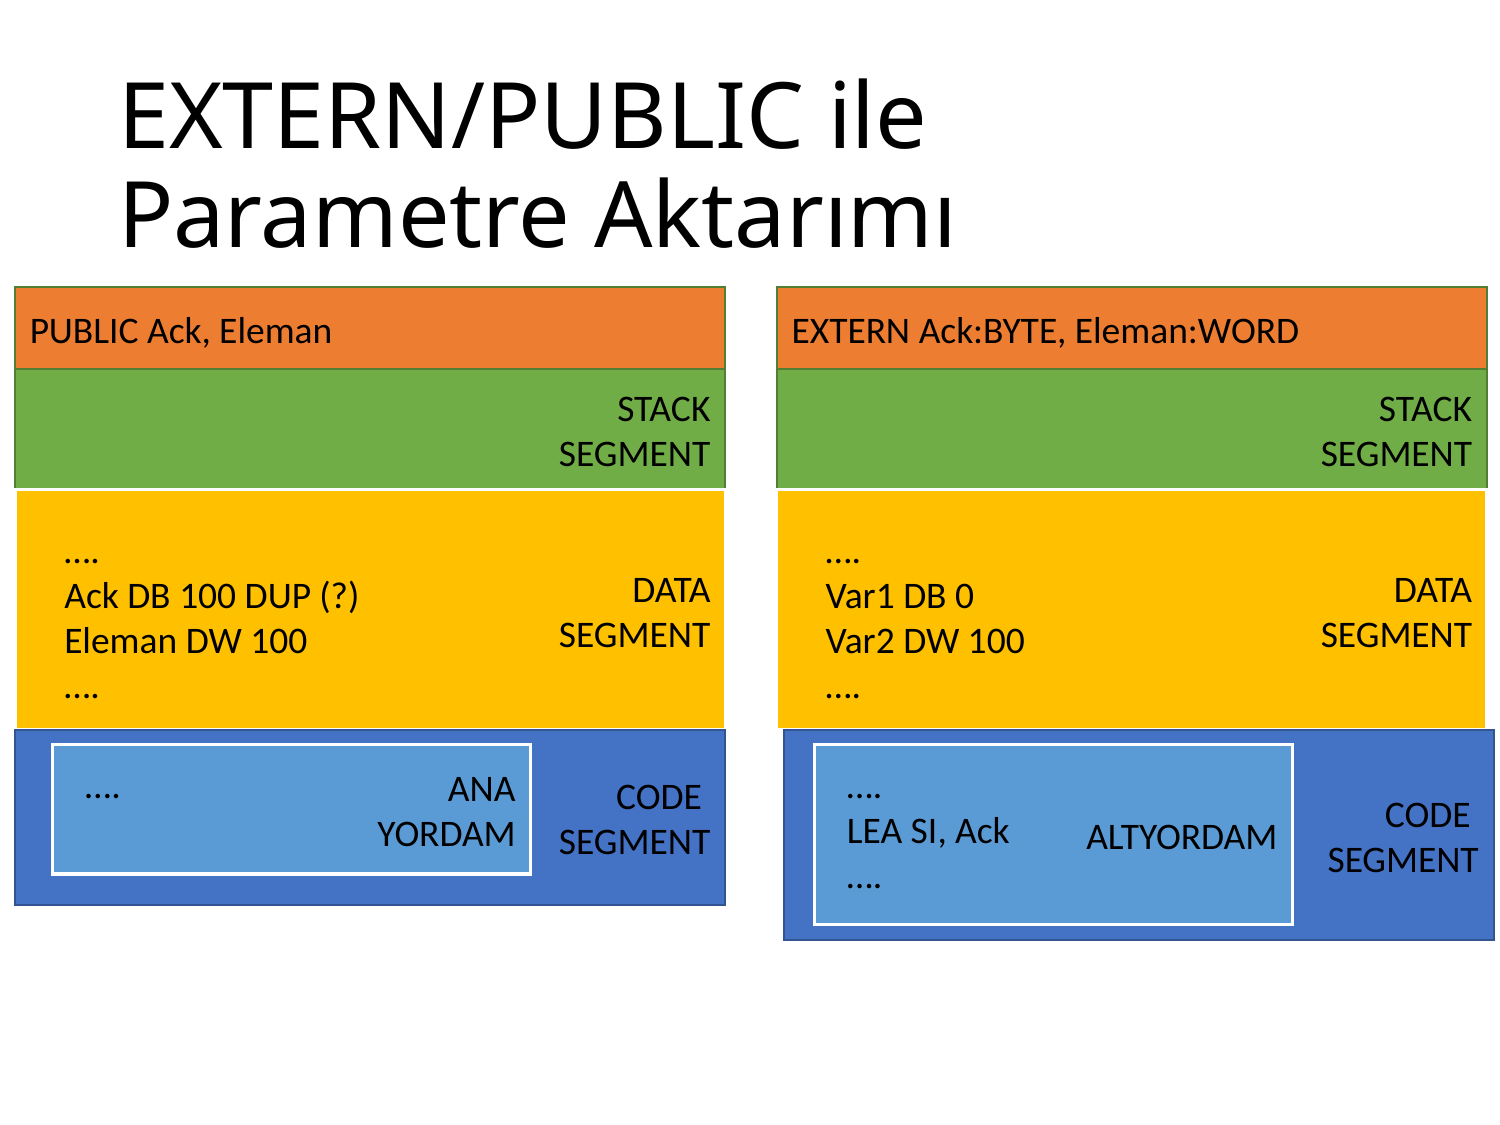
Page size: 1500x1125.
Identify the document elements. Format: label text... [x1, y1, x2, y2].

text_box …. Ack DB 100 DUP (?) Eleman DW 100 …. [49, 518, 375, 714]
text_box DATA SEGMENT [775, 488, 1489, 731]
text_box …. LEA SI, Ack …. [832, 753, 1101, 904]
text_box DATA SEGMENT [14, 488, 727, 731]
text_box CODE SEGMENT [14, 729, 726, 906]
text_box EXTERN Ack:BYTE, Eleman:WORD [776, 286, 1488, 370]
text_box …. Var1 DB 0 Var2 DW 100 …. [810, 518, 1040, 714]
text_box CODE SEGMENT [783, 729, 1495, 941]
text_box STACK SEGMENT [776, 370, 1488, 488]
text_box …. [70, 753, 136, 814]
text_box ALTYORDAM [813, 743, 1294, 926]
text_box ANA YORDAM [51, 743, 532, 876]
title EXTERN/PUBLIC ile Parametre Aktarımı [103, 59, 1397, 278]
text_box PUBLIC Ack, Eleman [14, 286, 726, 370]
text_box STACK SEGMENT [14, 370, 726, 488]
